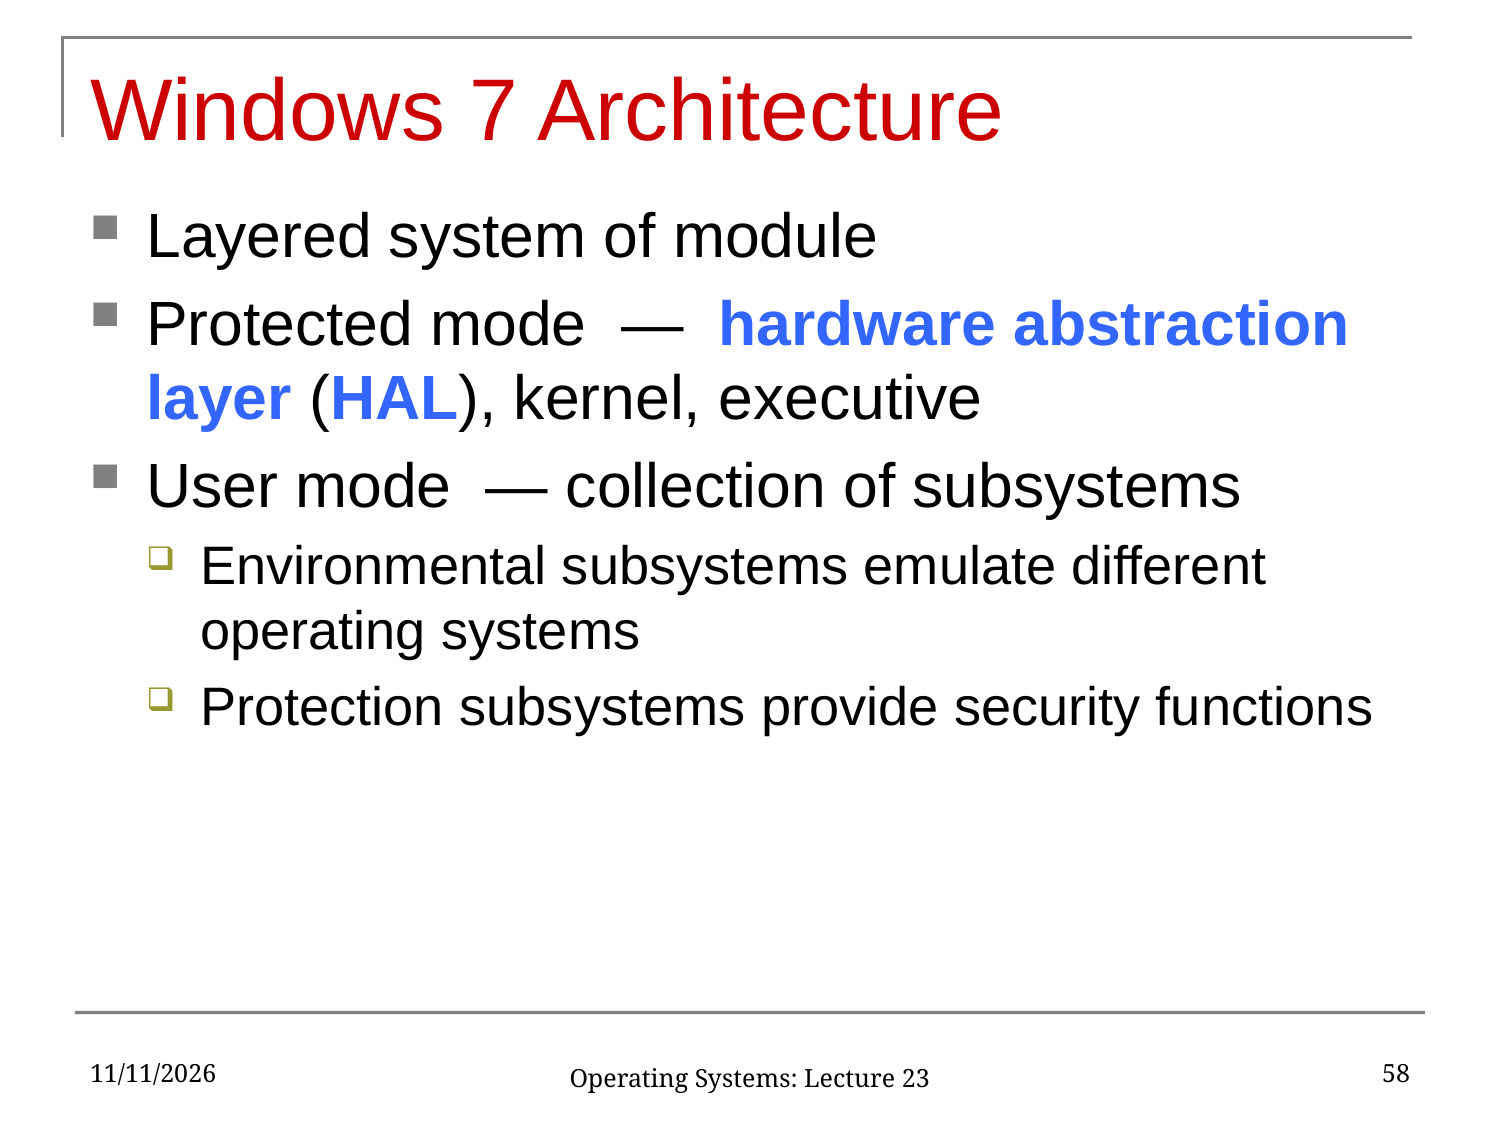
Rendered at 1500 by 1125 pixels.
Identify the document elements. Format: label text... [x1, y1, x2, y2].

slide_number 58 [1074, 1023, 1426, 1100]
title Windows 7 Architecture [75, 45, 1425, 163]
list Layered system of module Protected mode — hardware abstraction layer (HAL), kernel, executive User mode — collection of subsystems Environmental subsystems emulate different operating systems Protection subsystems provide security functions [75, 187, 1425, 1006]
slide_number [74, 1023, 426, 1100]
footer Operating Systems: Lecture 23 [512, 1024, 988, 1101]
